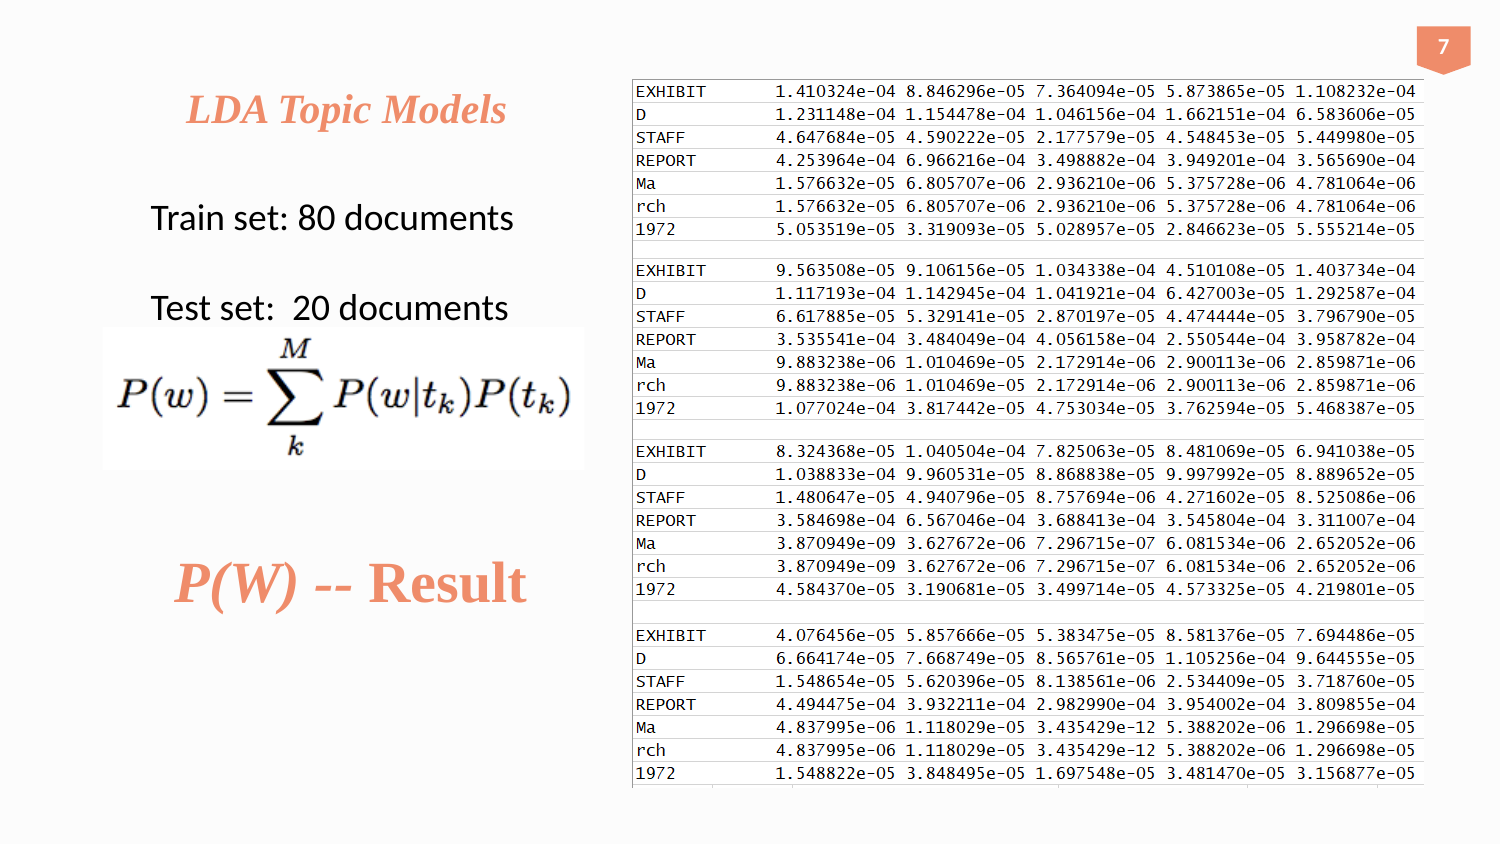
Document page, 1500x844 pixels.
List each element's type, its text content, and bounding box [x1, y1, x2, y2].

text_box LDA Topic Models [171, 74, 585, 140]
picture [632, 79, 1424, 789]
text_box P(W) -- Result [159, 536, 561, 622]
text_box 7 [1414, 24, 1473, 77]
text_box Train set: 80 documents Test set: 20 documents [135, 185, 627, 606]
picture [102, 327, 585, 470]
